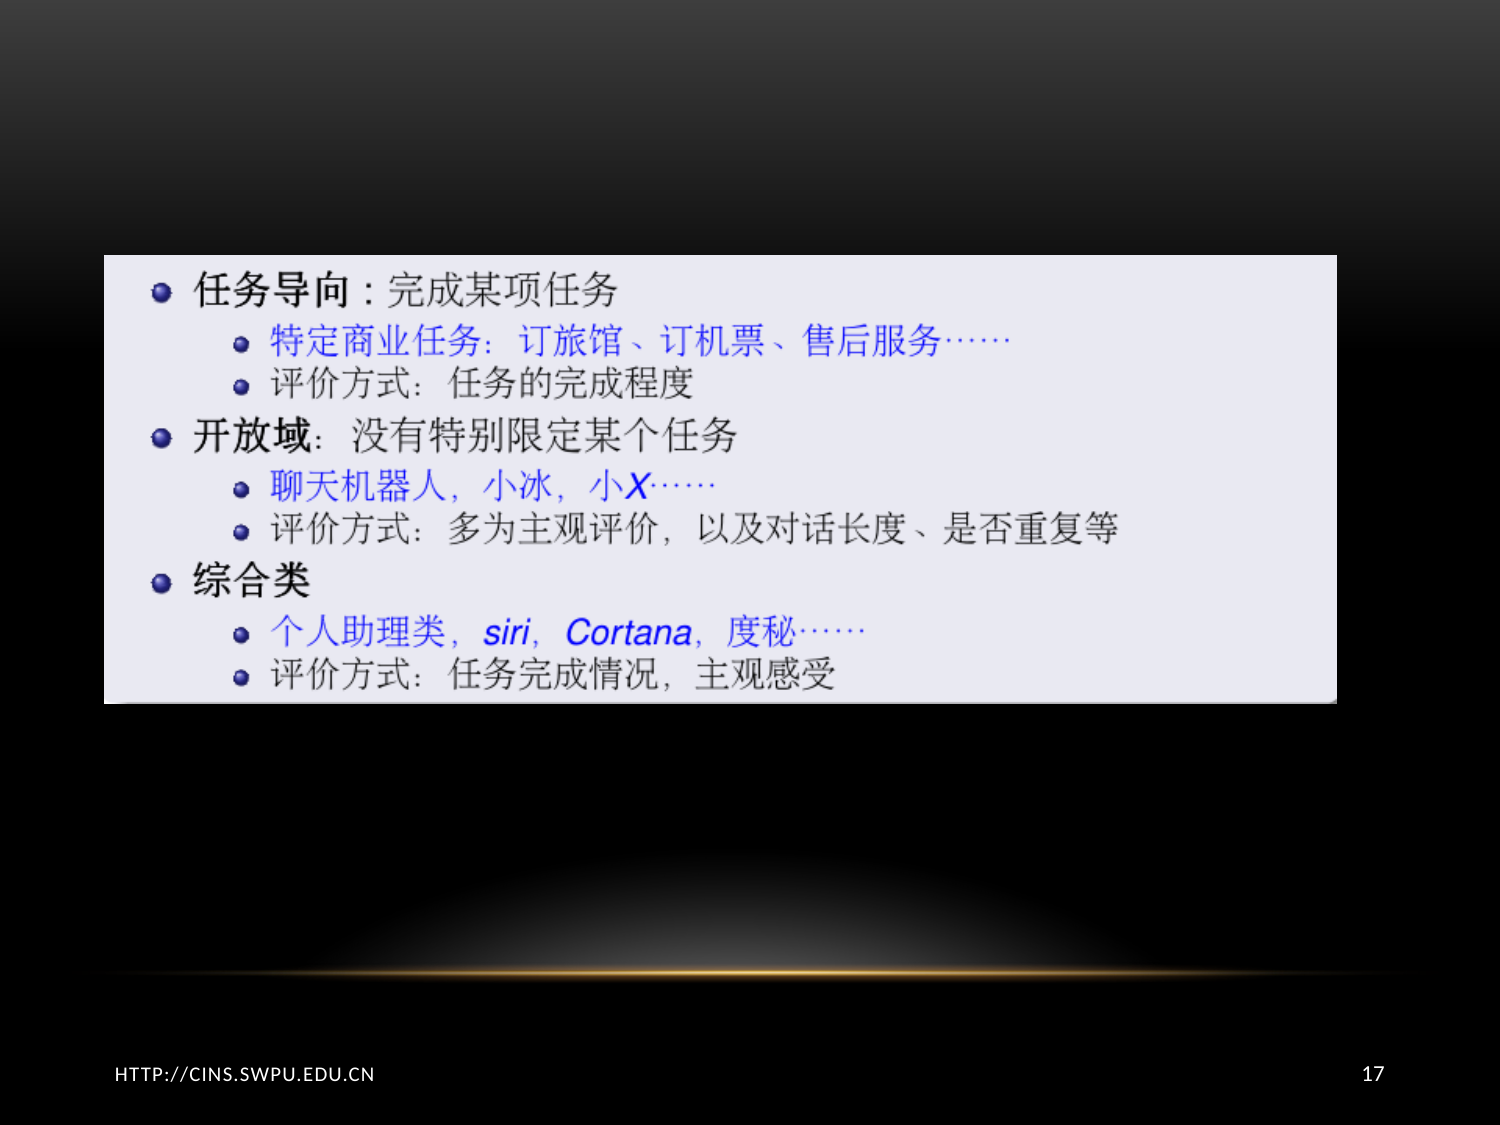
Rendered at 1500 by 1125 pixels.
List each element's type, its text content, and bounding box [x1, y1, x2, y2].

slide_number 17 [1237, 1042, 1400, 1103]
footer http://cins.swpu.edu.cn [99, 1042, 575, 1103]
picture [0, 0, 1500, 1125]
